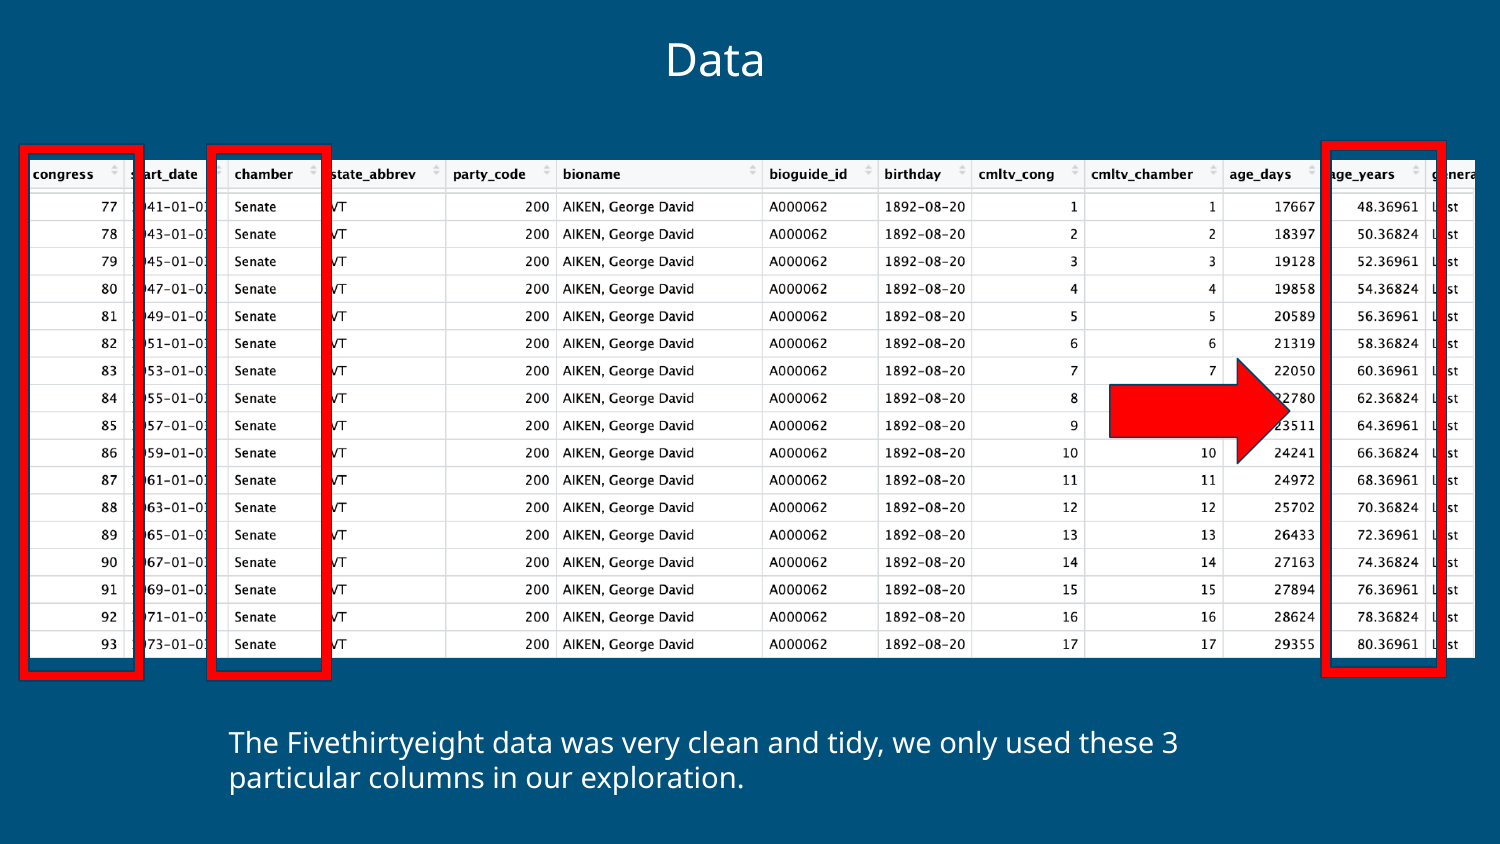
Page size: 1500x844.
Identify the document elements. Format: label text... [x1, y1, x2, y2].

text_box The Fivethirtyeight data was very clean and tidy, we only used these 3 particular columns in our exploration. [213, 709, 1233, 810]
text_box [1321, 140, 1447, 158]
text_box [206, 665, 332, 682]
text_box Data [524, 15, 918, 101]
text_box [18, 144, 145, 682]
picture [24, 160, 1474, 658]
text_box [1321, 665, 1447, 678]
text_box [206, 144, 332, 158]
